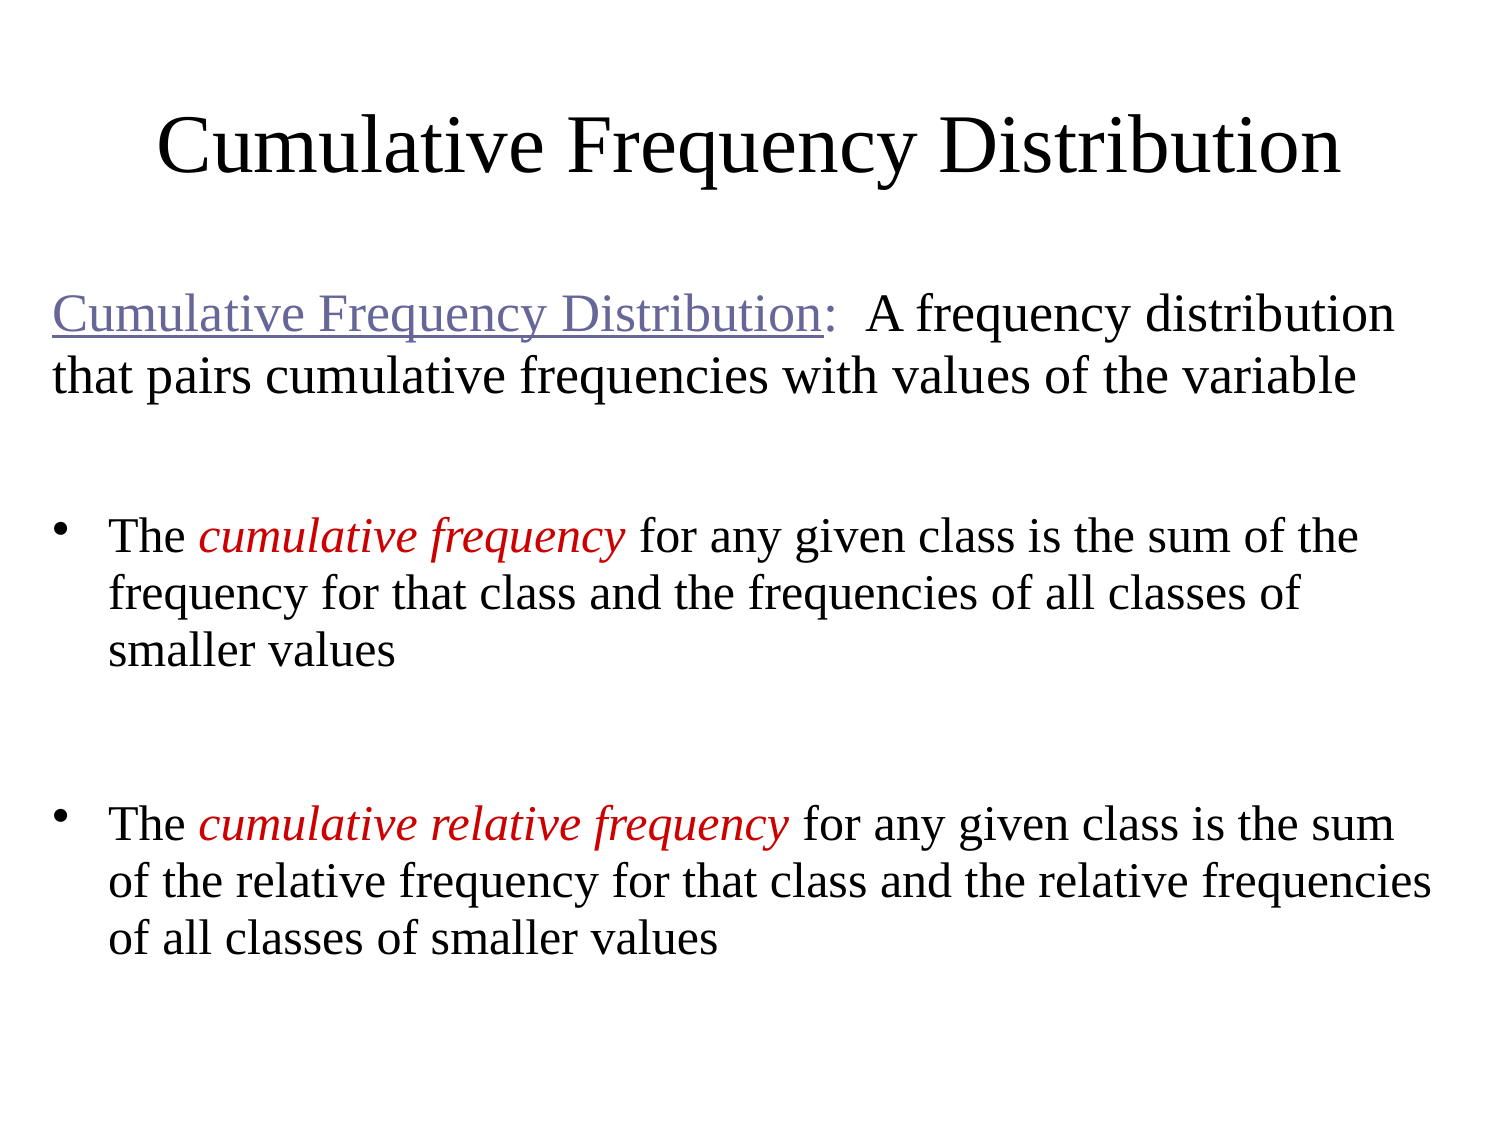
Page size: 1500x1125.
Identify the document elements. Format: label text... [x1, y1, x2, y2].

title Cumulative Frequency Distribution [75, 45, 1425, 233]
text_box The cumulative frequency for any given class is the sum of the frequency for that class and the frequencies of all classes of smaller values [37, 499, 1450, 713]
text_box The cumulative relative frequency for any given class is the sum of the relative frequency for that class and the relative frequencies of all classes of smaller values [37, 787, 1450, 938]
text_box Cumulative Frequency Distribution: A frequency distribution that pairs cumulative frequencies with values of the variable [37, 274, 1450, 425]
